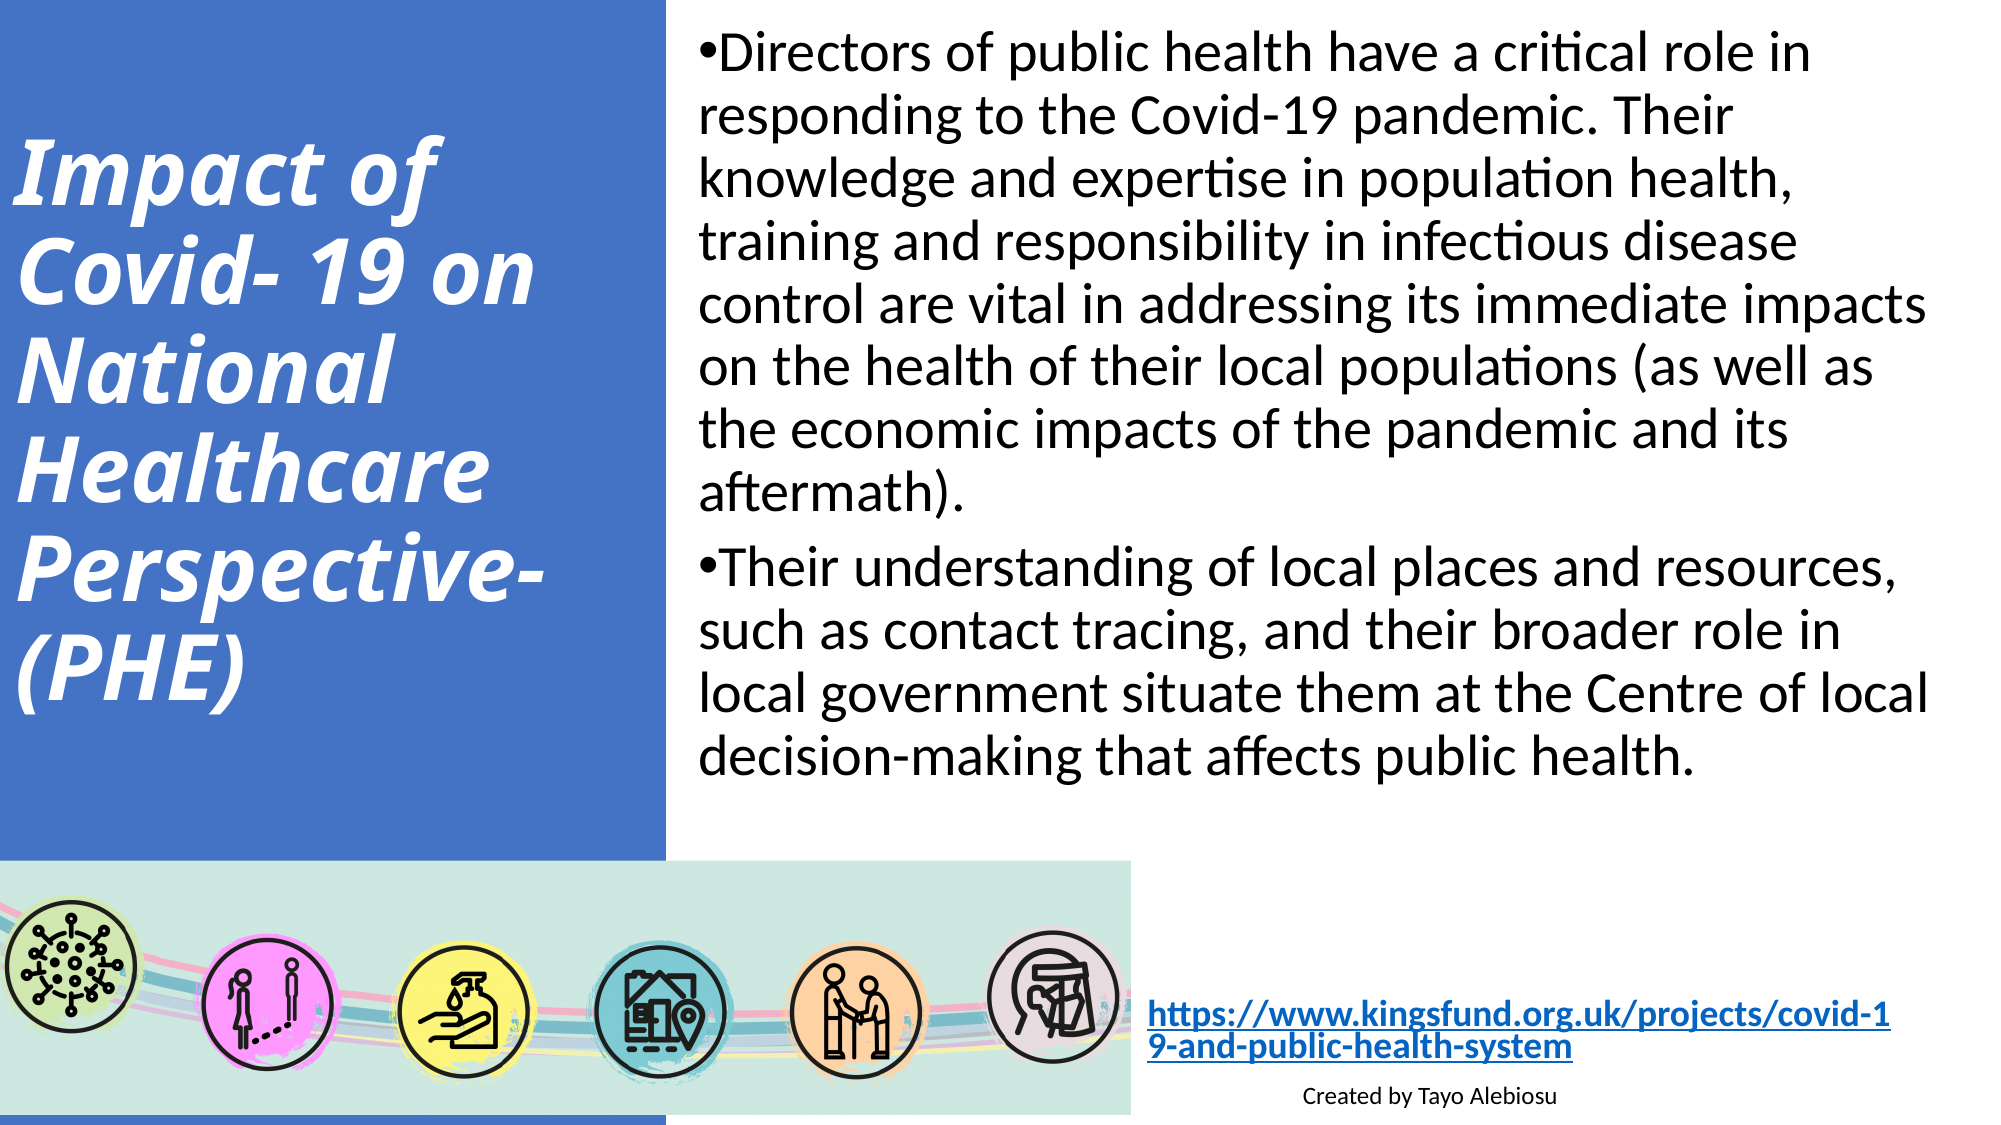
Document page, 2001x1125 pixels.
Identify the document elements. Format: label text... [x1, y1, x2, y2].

picture [0, 857, 1131, 1116]
text_box https://www.kingsfund.org.uk/projects/covid-19-and-public-health-system [1132, 986, 1917, 1042]
text_box [0, 1116, 667, 1125]
title Impact of Covid- 19 on National Healthcare Perspective- (PHE) [0, 9, 666, 848]
text_box Directors of public health have a critical role in responding to the Covid-19 pandemic. Their knowledge and expertise in population health, training and responsibility in infectious disease control are vital in addressing its immediate impacts on the health of their local populations (as well as the economic impacts of the pandemic and its aftermath). Their understanding of local places and resources, such as contact tracing, and their broader role in local government situate them at the Centre of local decision-making that affects public health. [683, 0, 1967, 858]
footer Created by Tayo Alebiosu [1092, 1065, 1768, 1125]
text_box [0, 0, 667, 857]
